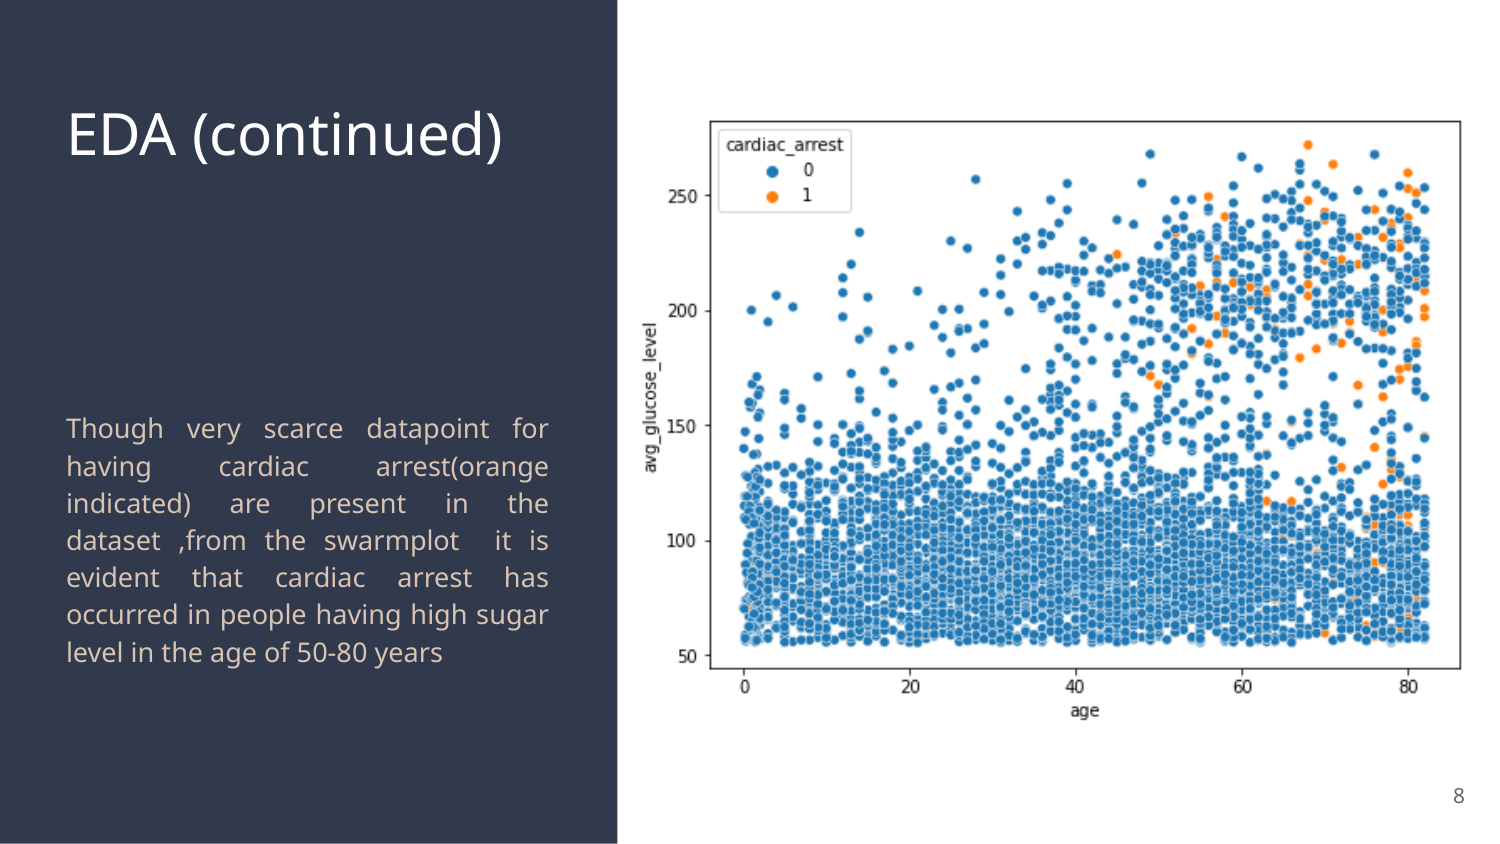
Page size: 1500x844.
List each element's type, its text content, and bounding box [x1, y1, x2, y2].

list Though very scarce datapoint for having cardiac arrest(orange indicated) are present in the dataset ,from the swarmplot it is evident that cardiac arrest has occurred in people having high sugar level in the age of 50-80 years [51, 392, 565, 770]
slide_number 8 [1389, 764, 1480, 830]
picture [621, 116, 1500, 728]
title EDA (continued) [51, 82, 565, 227]
